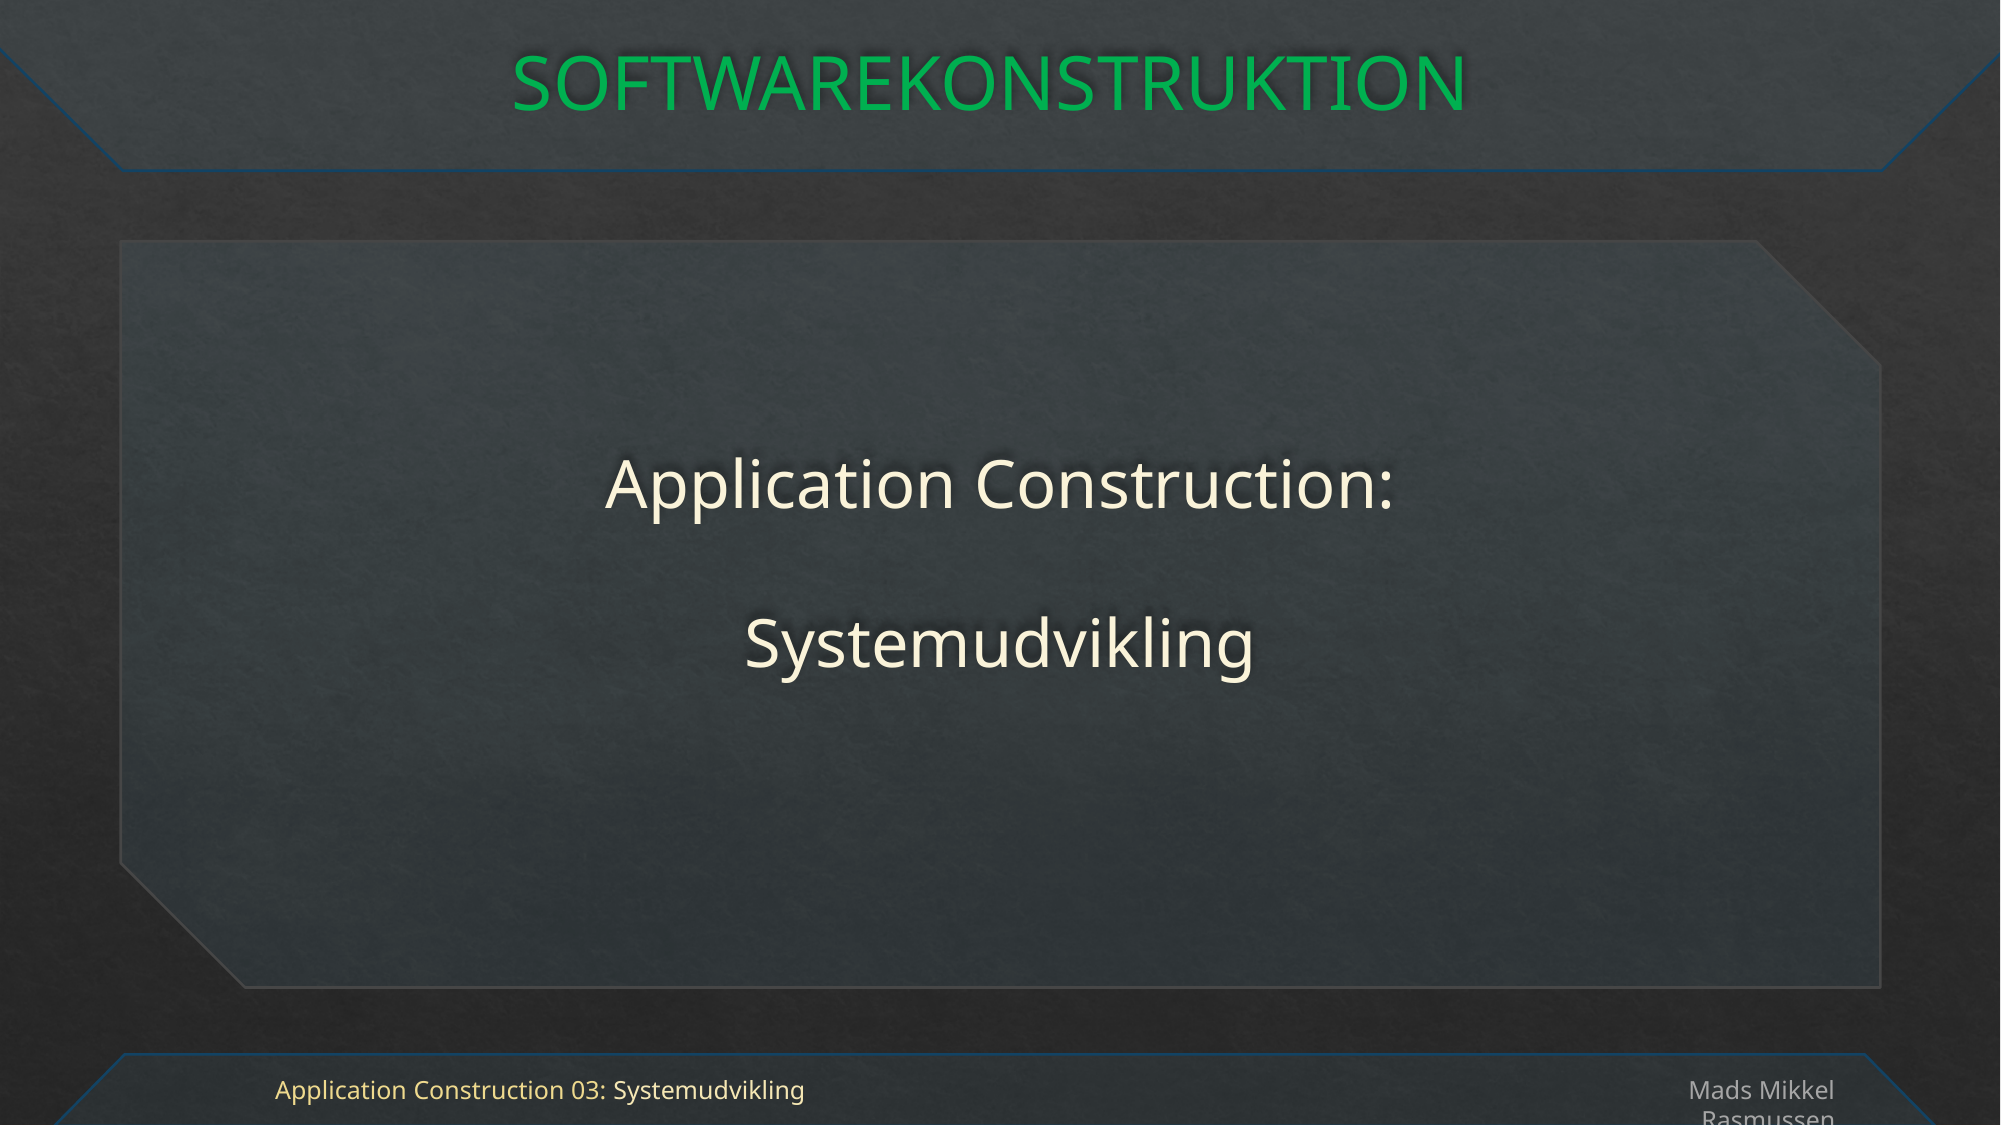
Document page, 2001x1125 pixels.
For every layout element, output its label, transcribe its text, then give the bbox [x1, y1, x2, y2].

text_box [0, 0, 2000, 173]
text_box Mads Mikkel Rasmussen [1547, 1067, 1851, 1125]
text_box Application Construction 03: Systemudvikling [260, 1067, 1526, 1113]
text_box [119, 239, 1882, 989]
text_box [53, 1053, 1937, 1125]
title SOFTWAREKONSTRUKTION [131, 23, 1851, 138]
text_box Application Construction: Systemudvikling [272, 433, 1730, 689]
